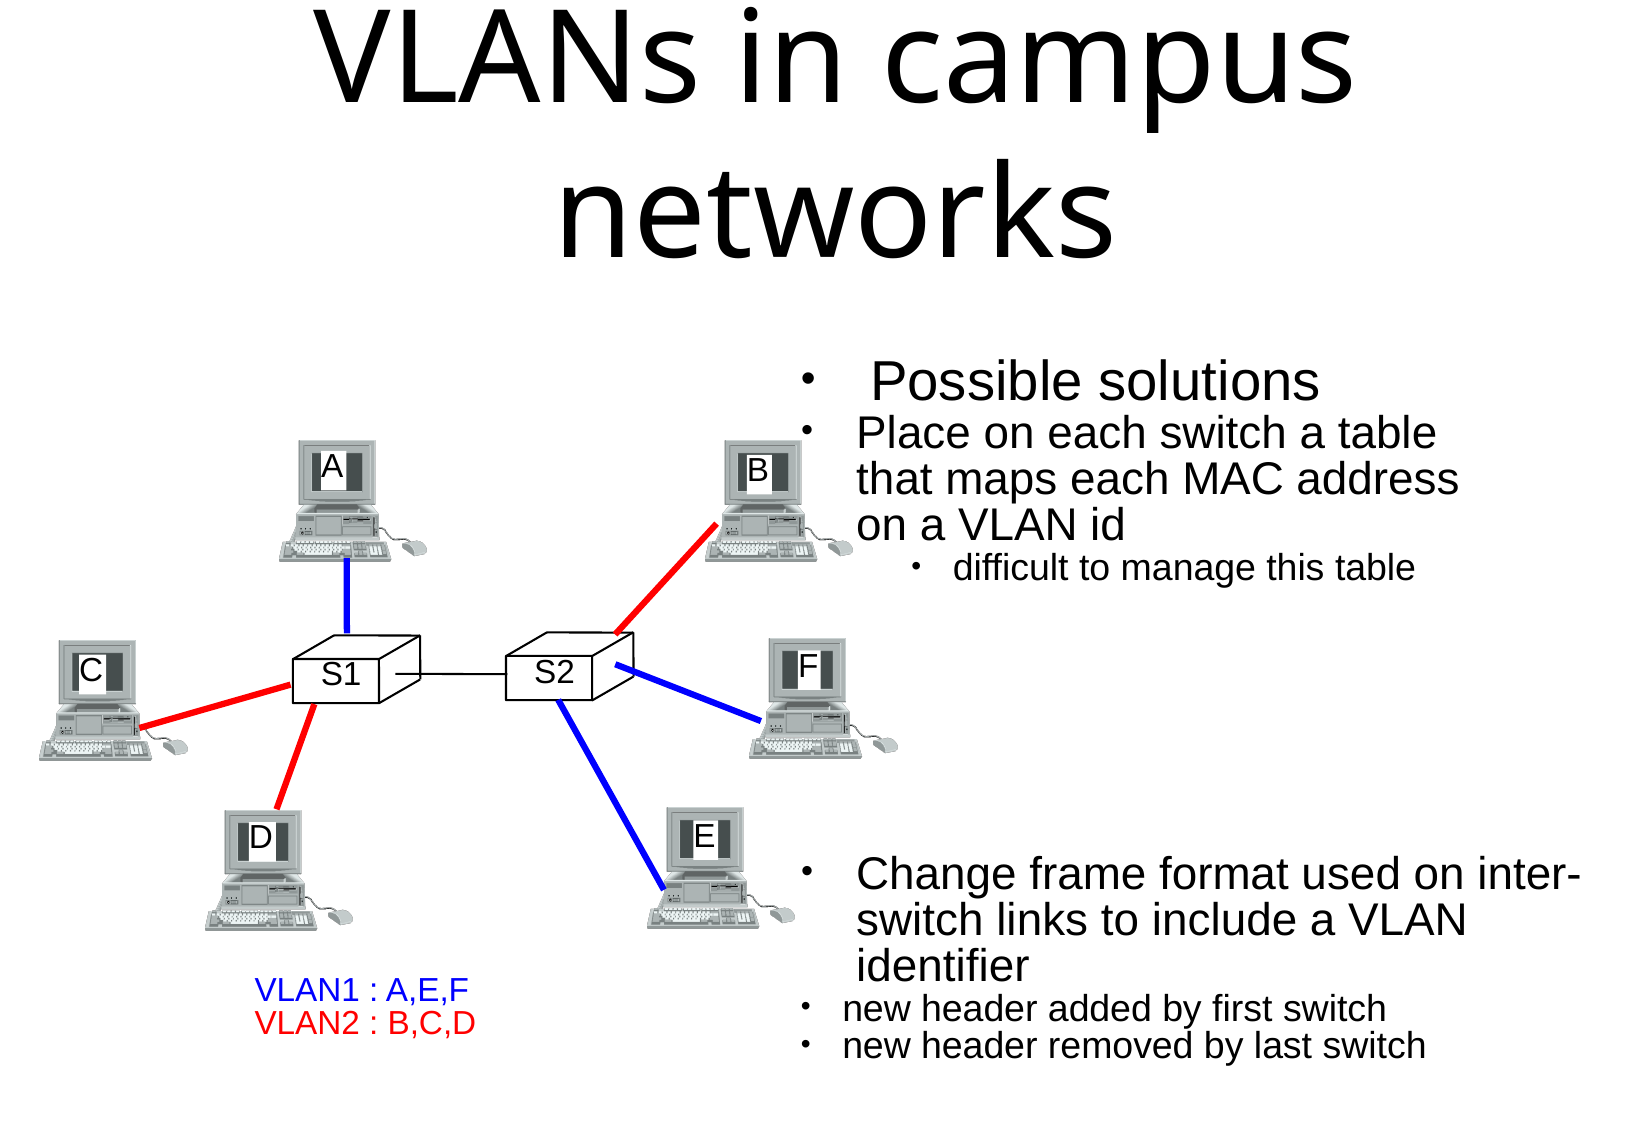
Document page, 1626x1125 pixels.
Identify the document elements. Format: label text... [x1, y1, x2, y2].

picture [204, 809, 355, 932]
picture [704, 440, 854, 563]
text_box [797, 650, 821, 691]
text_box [248, 821, 277, 862]
picture [749, 638, 899, 761]
picture [279, 440, 429, 563]
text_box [746, 454, 773, 495]
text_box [320, 450, 347, 491]
picture [39, 639, 189, 762]
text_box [693, 820, 719, 861]
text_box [292, 635, 421, 704]
picture [646, 807, 797, 930]
text_box VLAN1 : A,E,F VLAN2 : B,C,D [254, 974, 477, 1042]
text_box Possible solutions Place on each switch a table that maps each MAC address on a VLAN id difficult to manage this table Change frame format used on inter-switch links to include a VLAN identifier new header added by first switch new header removed by last switch [757, 354, 1624, 824]
title VLANs in campus networks [76, 25, 1596, 231]
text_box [505, 631, 634, 701]
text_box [78, 654, 107, 695]
